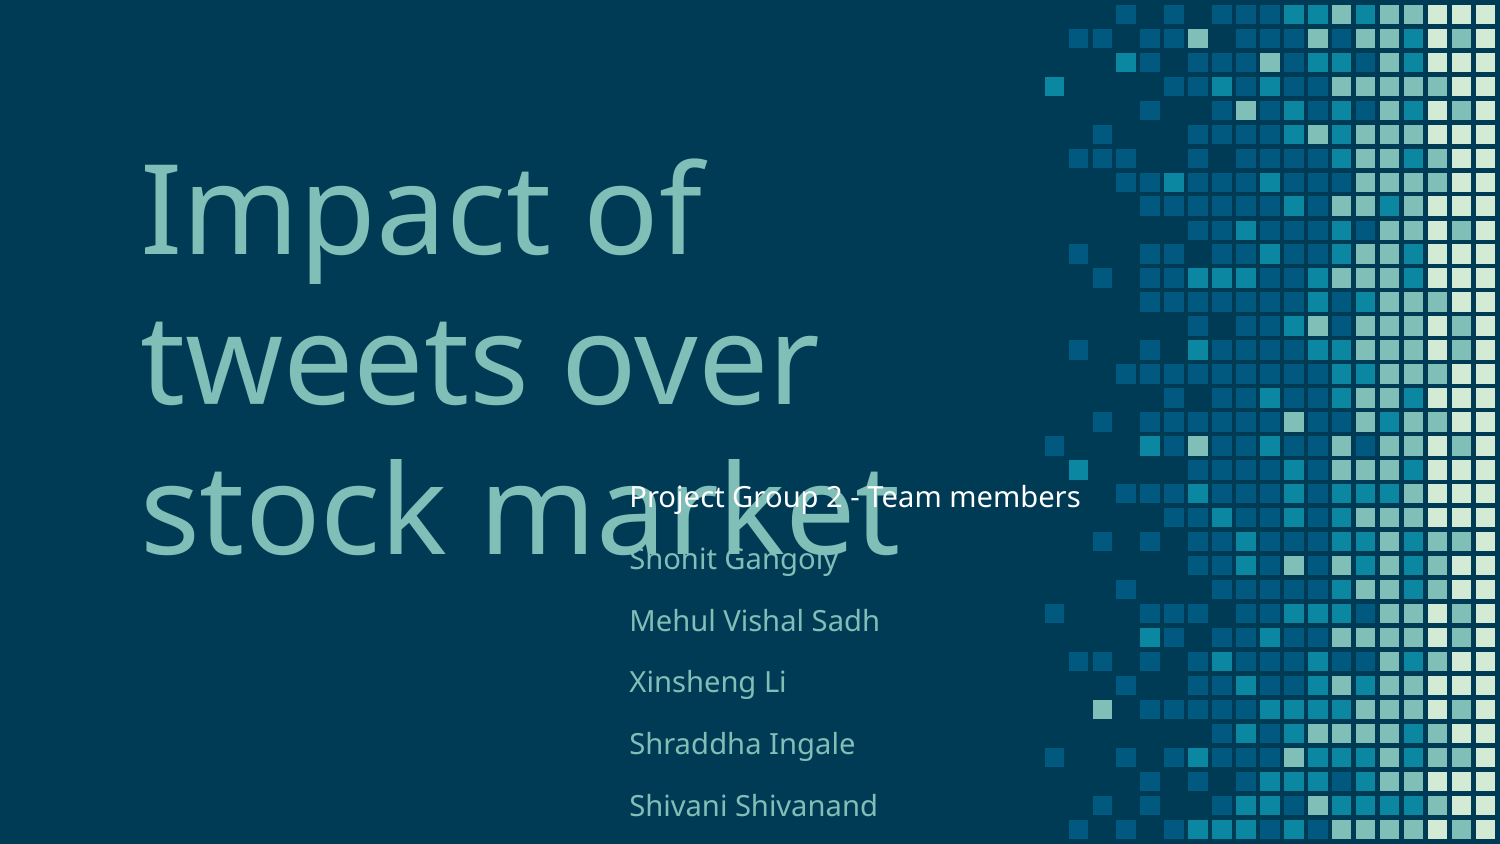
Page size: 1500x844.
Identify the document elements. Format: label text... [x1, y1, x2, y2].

picture [391, 460, 443, 553]
picture [187, 337, 281, 403]
picture [202, 472, 241, 555]
picture [568, 336, 629, 405]
picture [602, 519, 614, 553]
picture [252, 486, 313, 555]
picture [705, 336, 762, 405]
picture [635, 338, 696, 403]
title Impact of tweets over stock market [125, 114, 1011, 305]
picture [290, 336, 347, 405]
picture [143, 322, 182, 405]
picture [360, 336, 417, 405]
picture [427, 322, 466, 405]
picture [490, 486, 585, 553]
picture [147, 486, 194, 555]
picture [327, 486, 375, 555]
picture [779, 336, 817, 403]
picture [476, 336, 523, 405]
text_box Project Group 2 - Team members Shonit Gangoly Mehul Vishal Sadh Xinsheng Li Shraddha Ingale Shivani Shivanand [614, 469, 1365, 830]
picture [729, 460, 739, 469]
